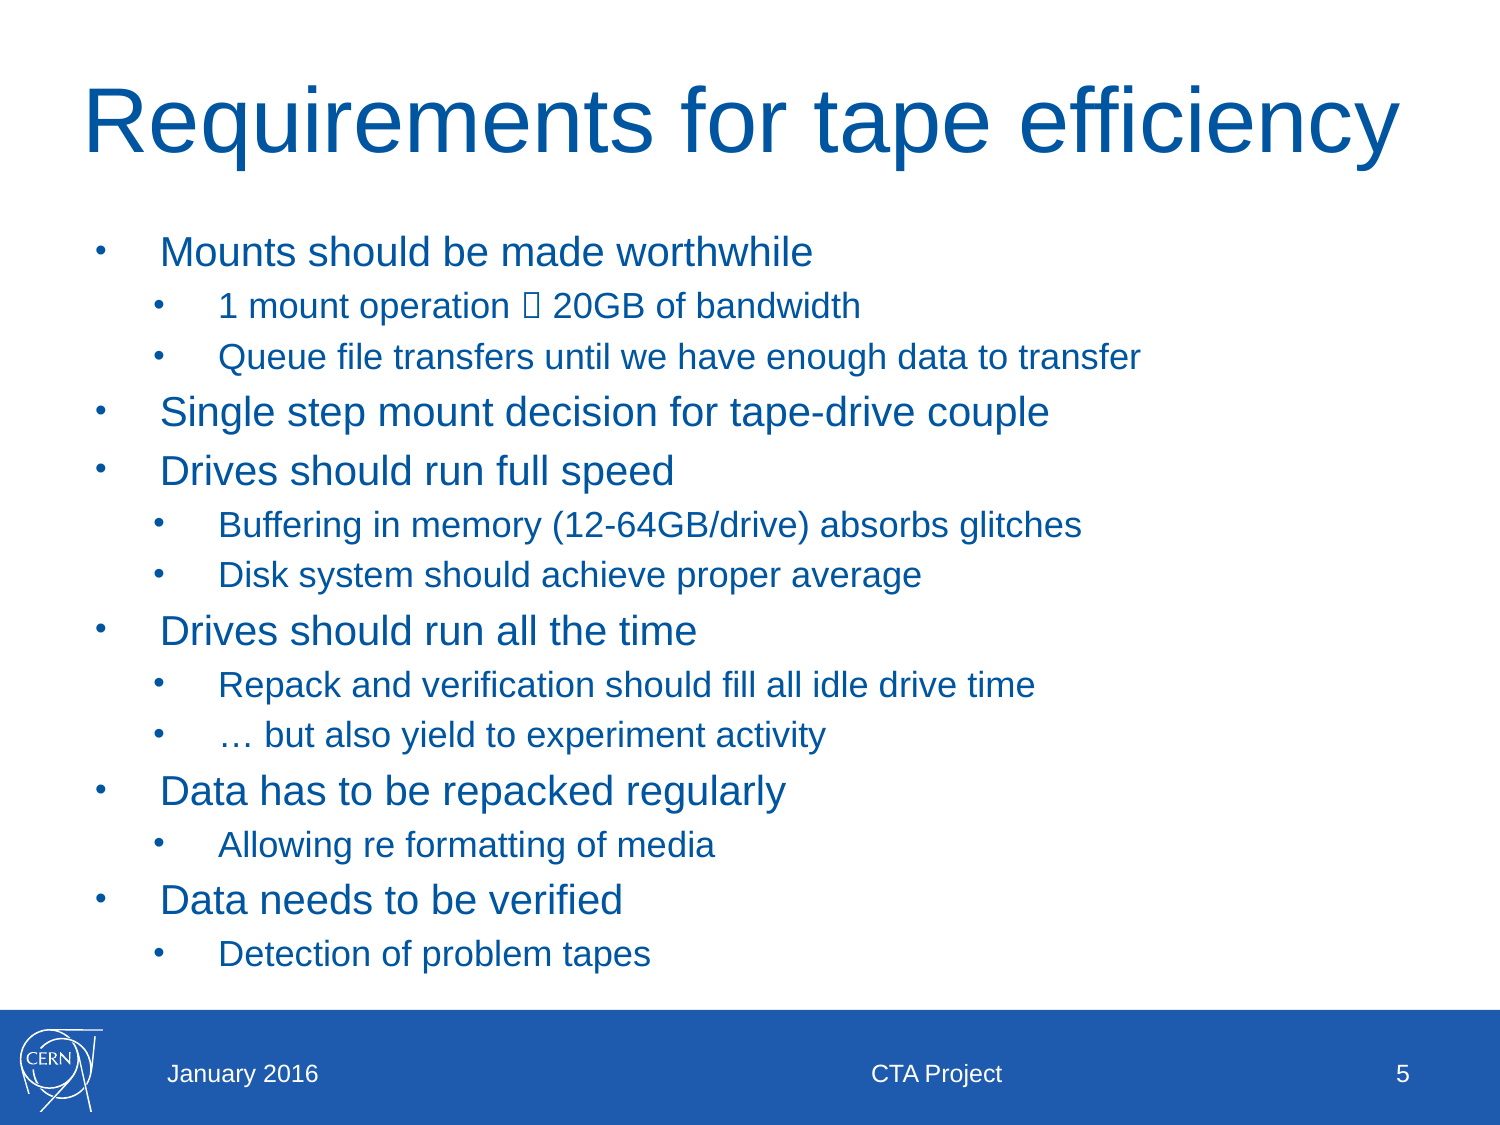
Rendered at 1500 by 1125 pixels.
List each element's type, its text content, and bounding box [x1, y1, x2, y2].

list Mounts should be made worthwhile 1 mount operation  20GB of bandwidth Queue file transfers until we have enough data to transfer Single step mount decision for tape-drive couple Drives should run full speed Buffering in memory (12-64GB/drive) absorbs glitches Disk system should achieve proper average Drives should run all the time Repack and verification should fill all idle drive time … but also yield to experiment activity Data has to be repacked regularly Allowing re formatting of media Data needs to be verified Detection of problem tapes [75, 217, 1425, 984]
slide_number 5 [1342, 1042, 1425, 1103]
footer CTA Project [548, 1042, 1326, 1103]
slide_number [152, 1042, 503, 1103]
title Requirements for tape efficiency [75, 38, 1425, 193]
